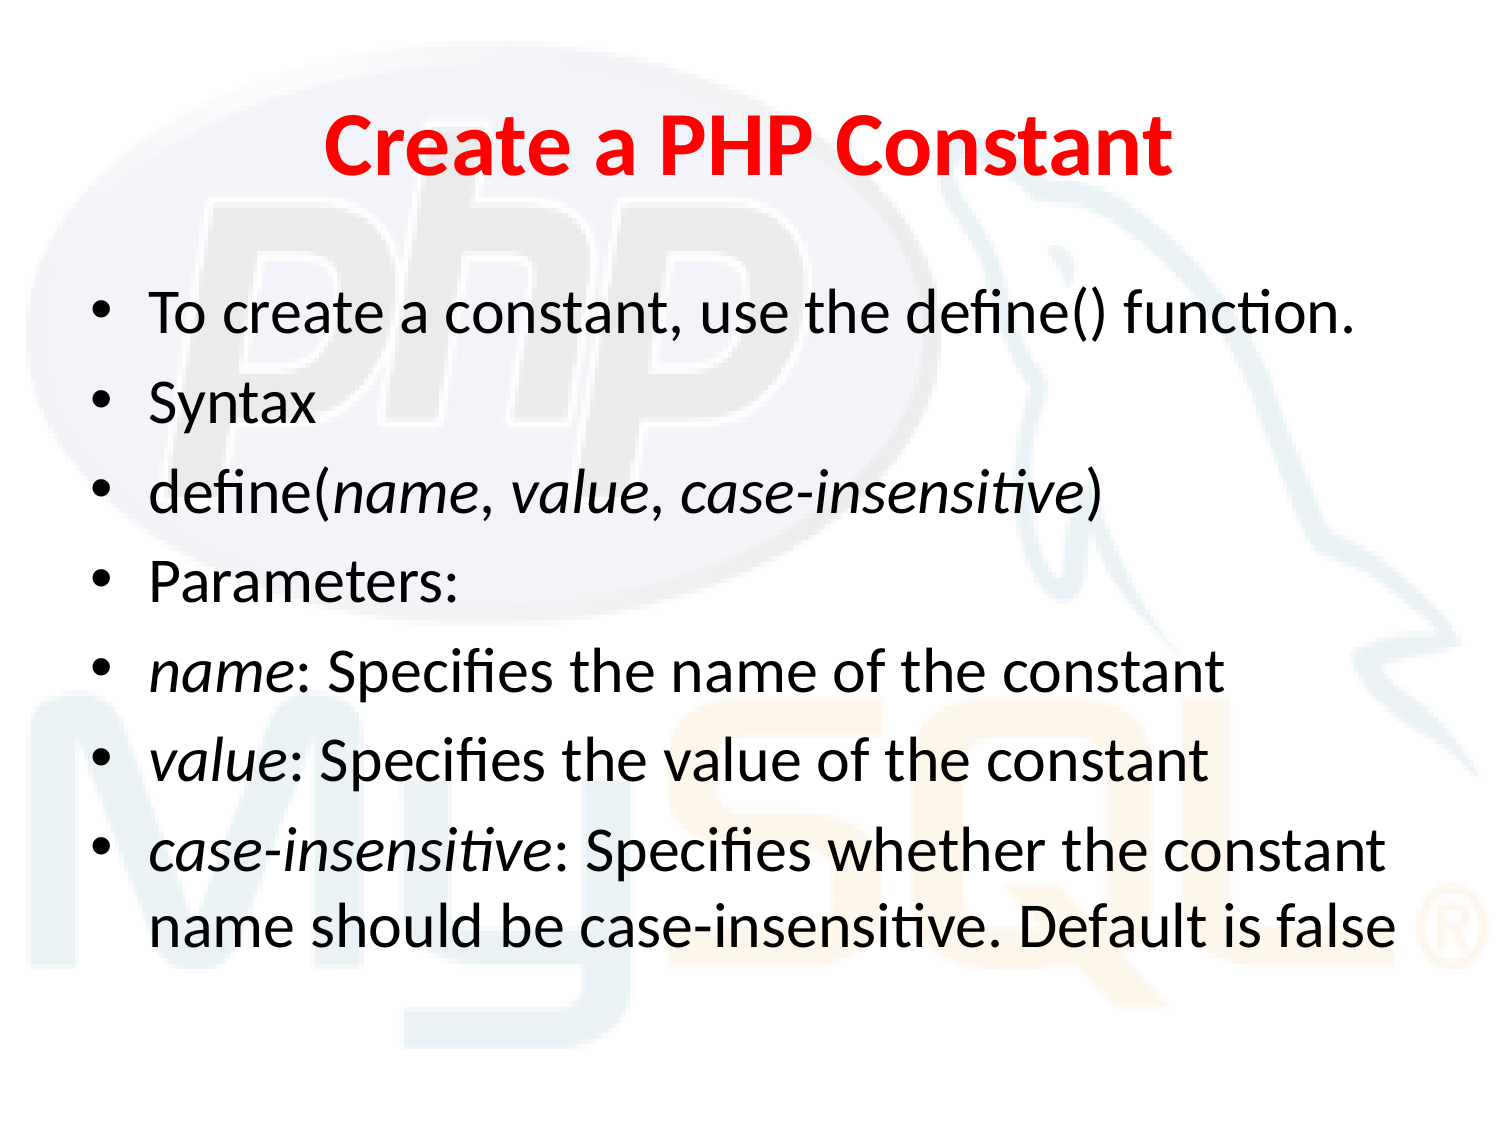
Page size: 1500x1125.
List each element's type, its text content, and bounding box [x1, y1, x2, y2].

title Create a PHP Constant [75, 45, 1425, 233]
list To create a constant, use the define() function. Syntax define(name, value, case-insensitive) Parameters: name: Specifies the name of the constant value: Specifies the value of the constant case-insensitive: Specifies whether the constant name should be case-insensitive. Default is false [75, 262, 1425, 1005]
